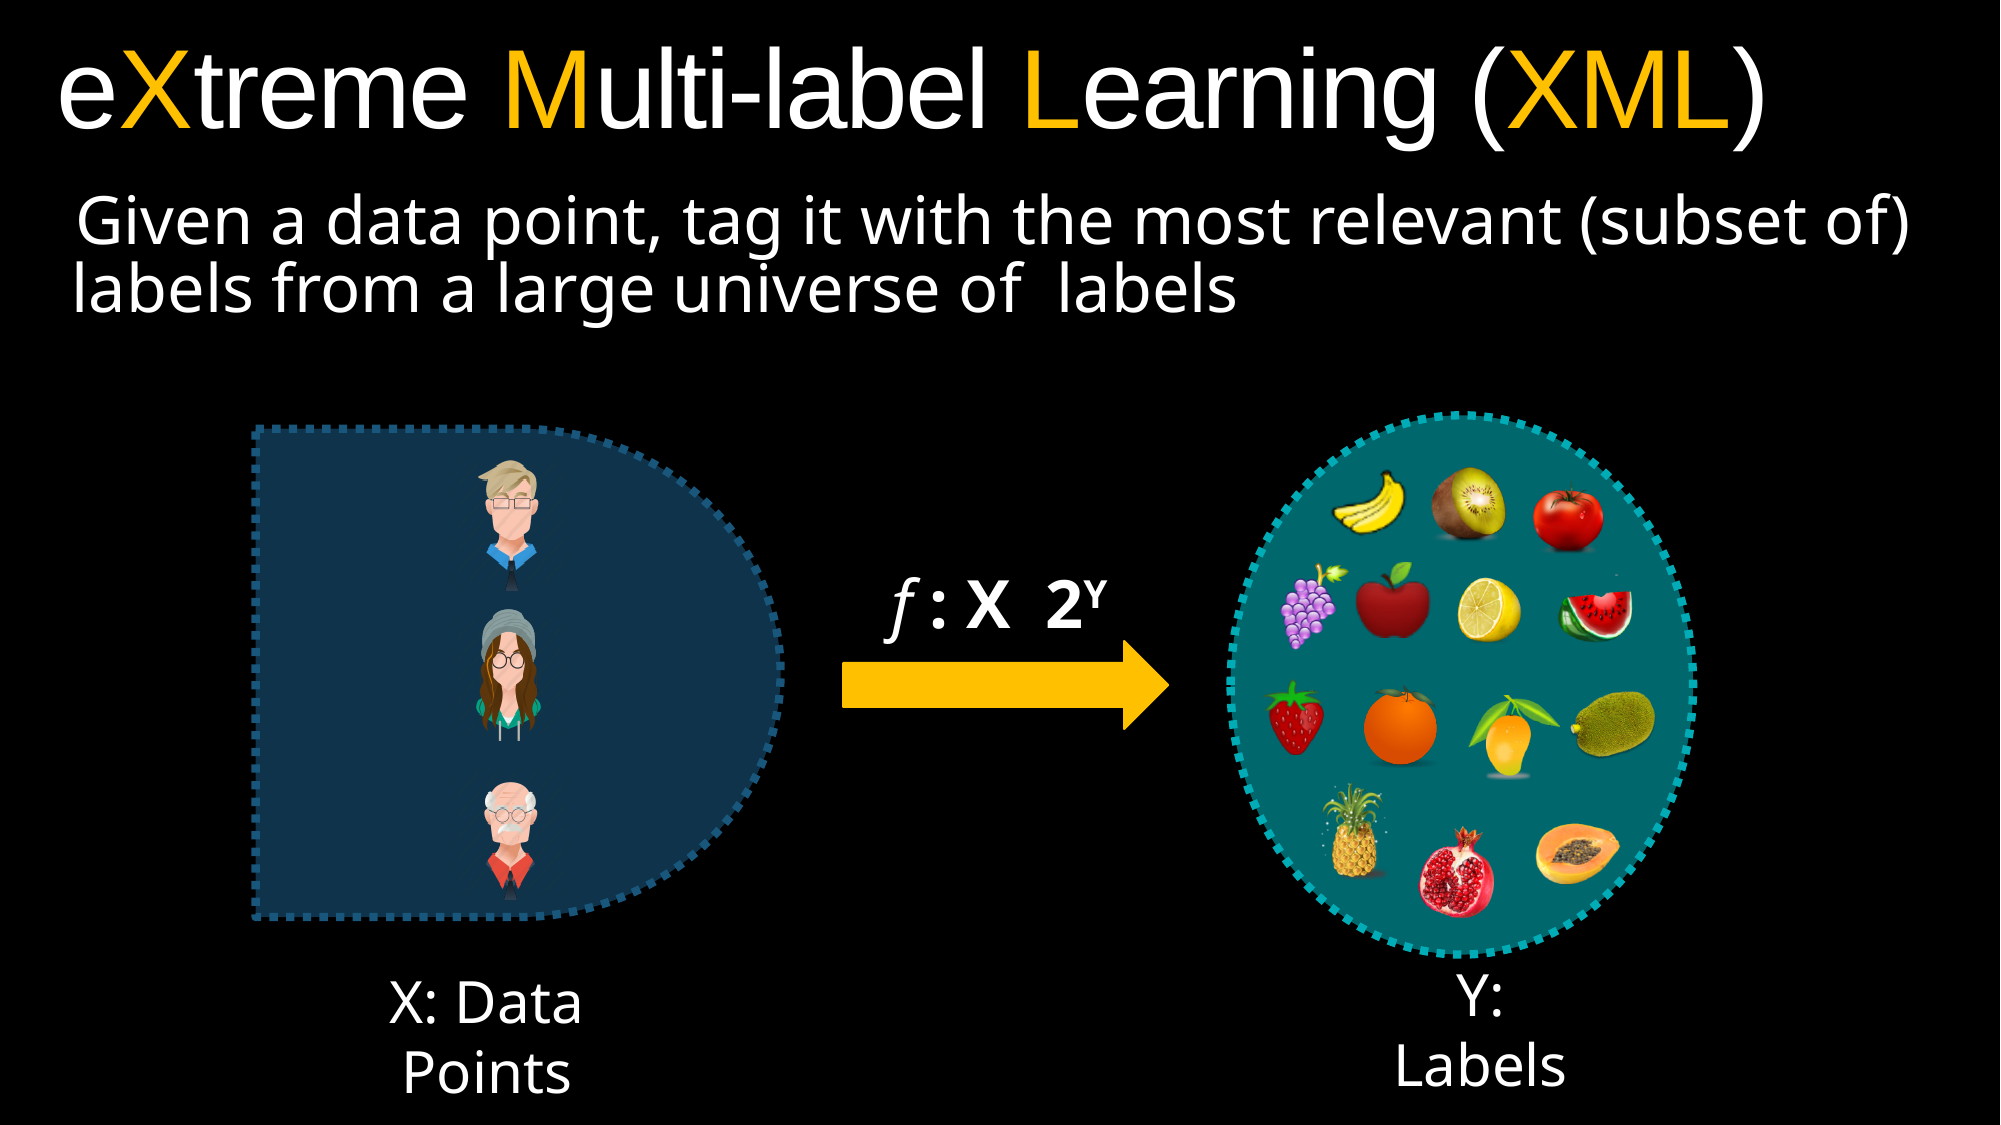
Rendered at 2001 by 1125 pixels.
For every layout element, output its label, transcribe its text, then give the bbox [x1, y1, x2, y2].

picture [1360, 684, 1444, 768]
picture [1530, 479, 1606, 555]
text_box [1229, 414, 1695, 956]
picture [1455, 576, 1523, 644]
picture [1567, 679, 1656, 768]
picture [1255, 679, 1331, 755]
text_box [43, 182, 1431, 1125]
picture [1530, 816, 1625, 891]
text_box X: Data Points [305, 991, 668, 1080]
picture [1305, 779, 1406, 880]
picture [1330, 465, 1408, 543]
text_box [842, 640, 1169, 730]
title eXtreme Multi-label Learning (XML) [41, 5, 1945, 183]
text_box Y: Labels [1355, 984, 1606, 1073]
picture [1430, 466, 1506, 543]
picture [1555, 574, 1636, 655]
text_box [255, 428, 781, 918]
picture [1267, 562, 1431, 651]
picture [1417, 826, 1494, 918]
picture [1467, 694, 1560, 780]
